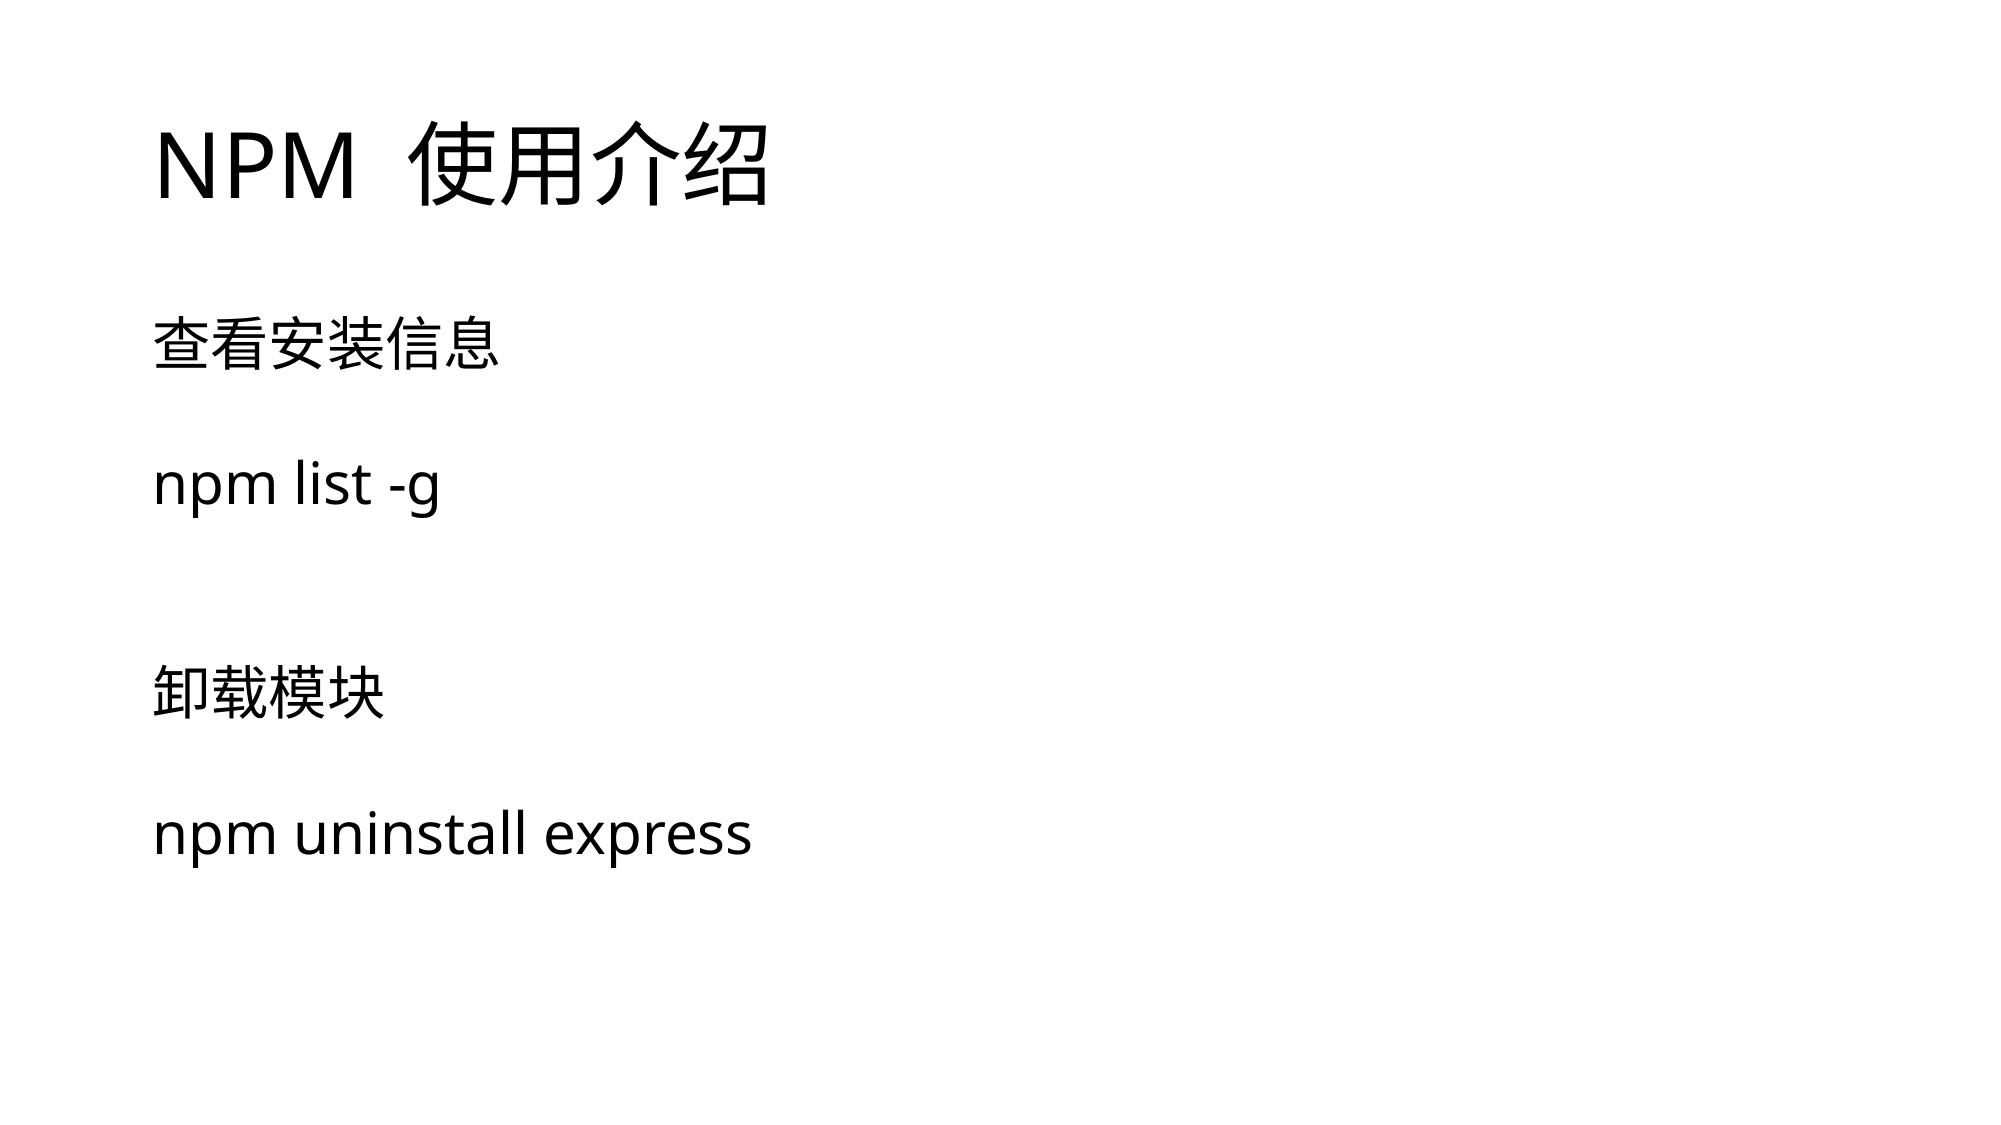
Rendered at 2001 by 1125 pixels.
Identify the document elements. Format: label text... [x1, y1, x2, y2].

list 查看安装信息 npm list -g 卸载模块 npm uninstall express [137, 299, 1863, 1056]
title NPM 使用介绍 [137, 59, 1863, 278]
